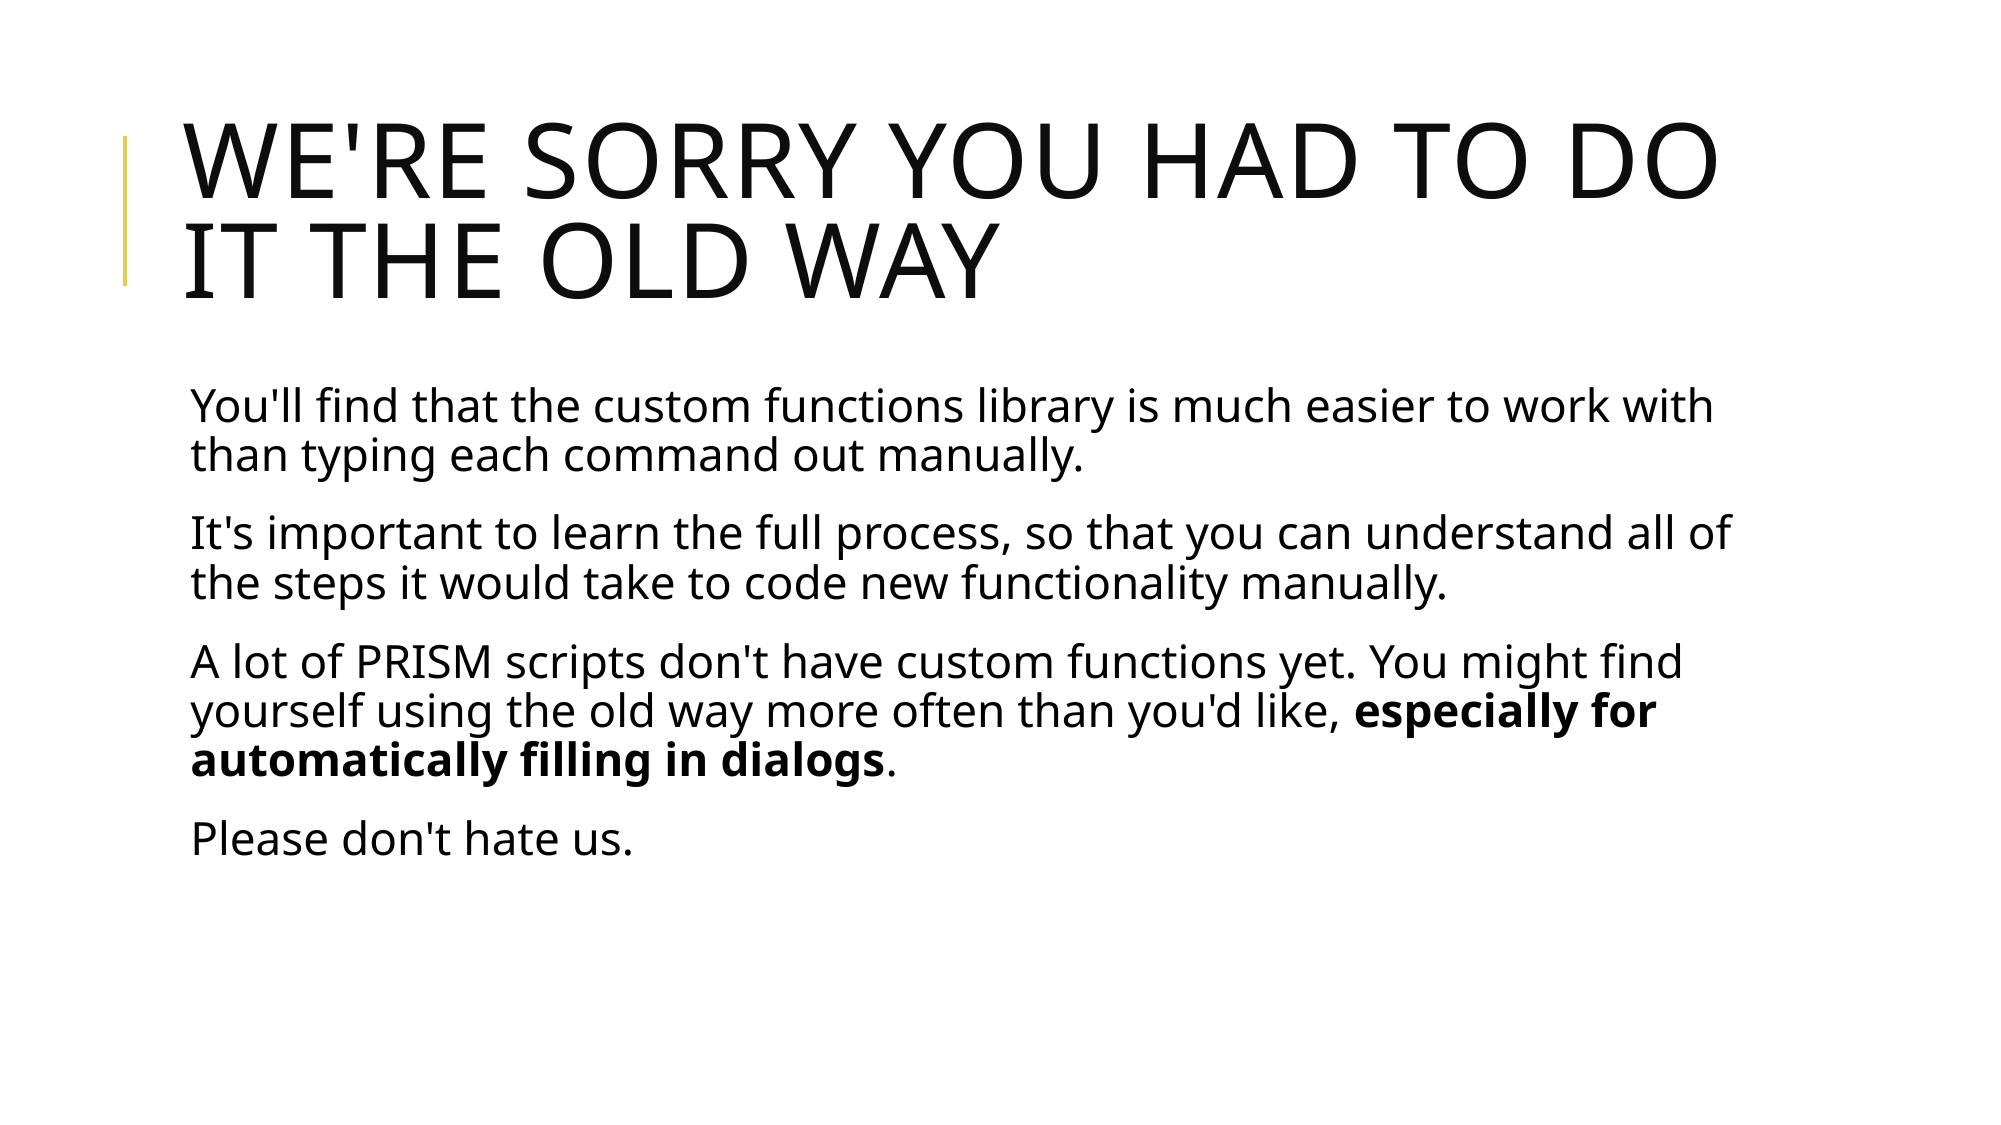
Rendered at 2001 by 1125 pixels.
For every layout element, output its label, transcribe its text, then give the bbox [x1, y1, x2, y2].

list You'll find that the custom functions library is much easier to work with than typing each command out manually. It's important to learn the full process, so that you can understand all of the steps it would take to code new functionality manually. A lot of PRISM scripts don't have custom functions yet. You might find yourself using the old way more often than you'd like, especially for automatically filling in dialogs. Please don't hate us. [168, 375, 1763, 1035]
title We're sorry you had to do it the old way [168, 96, 1763, 342]
